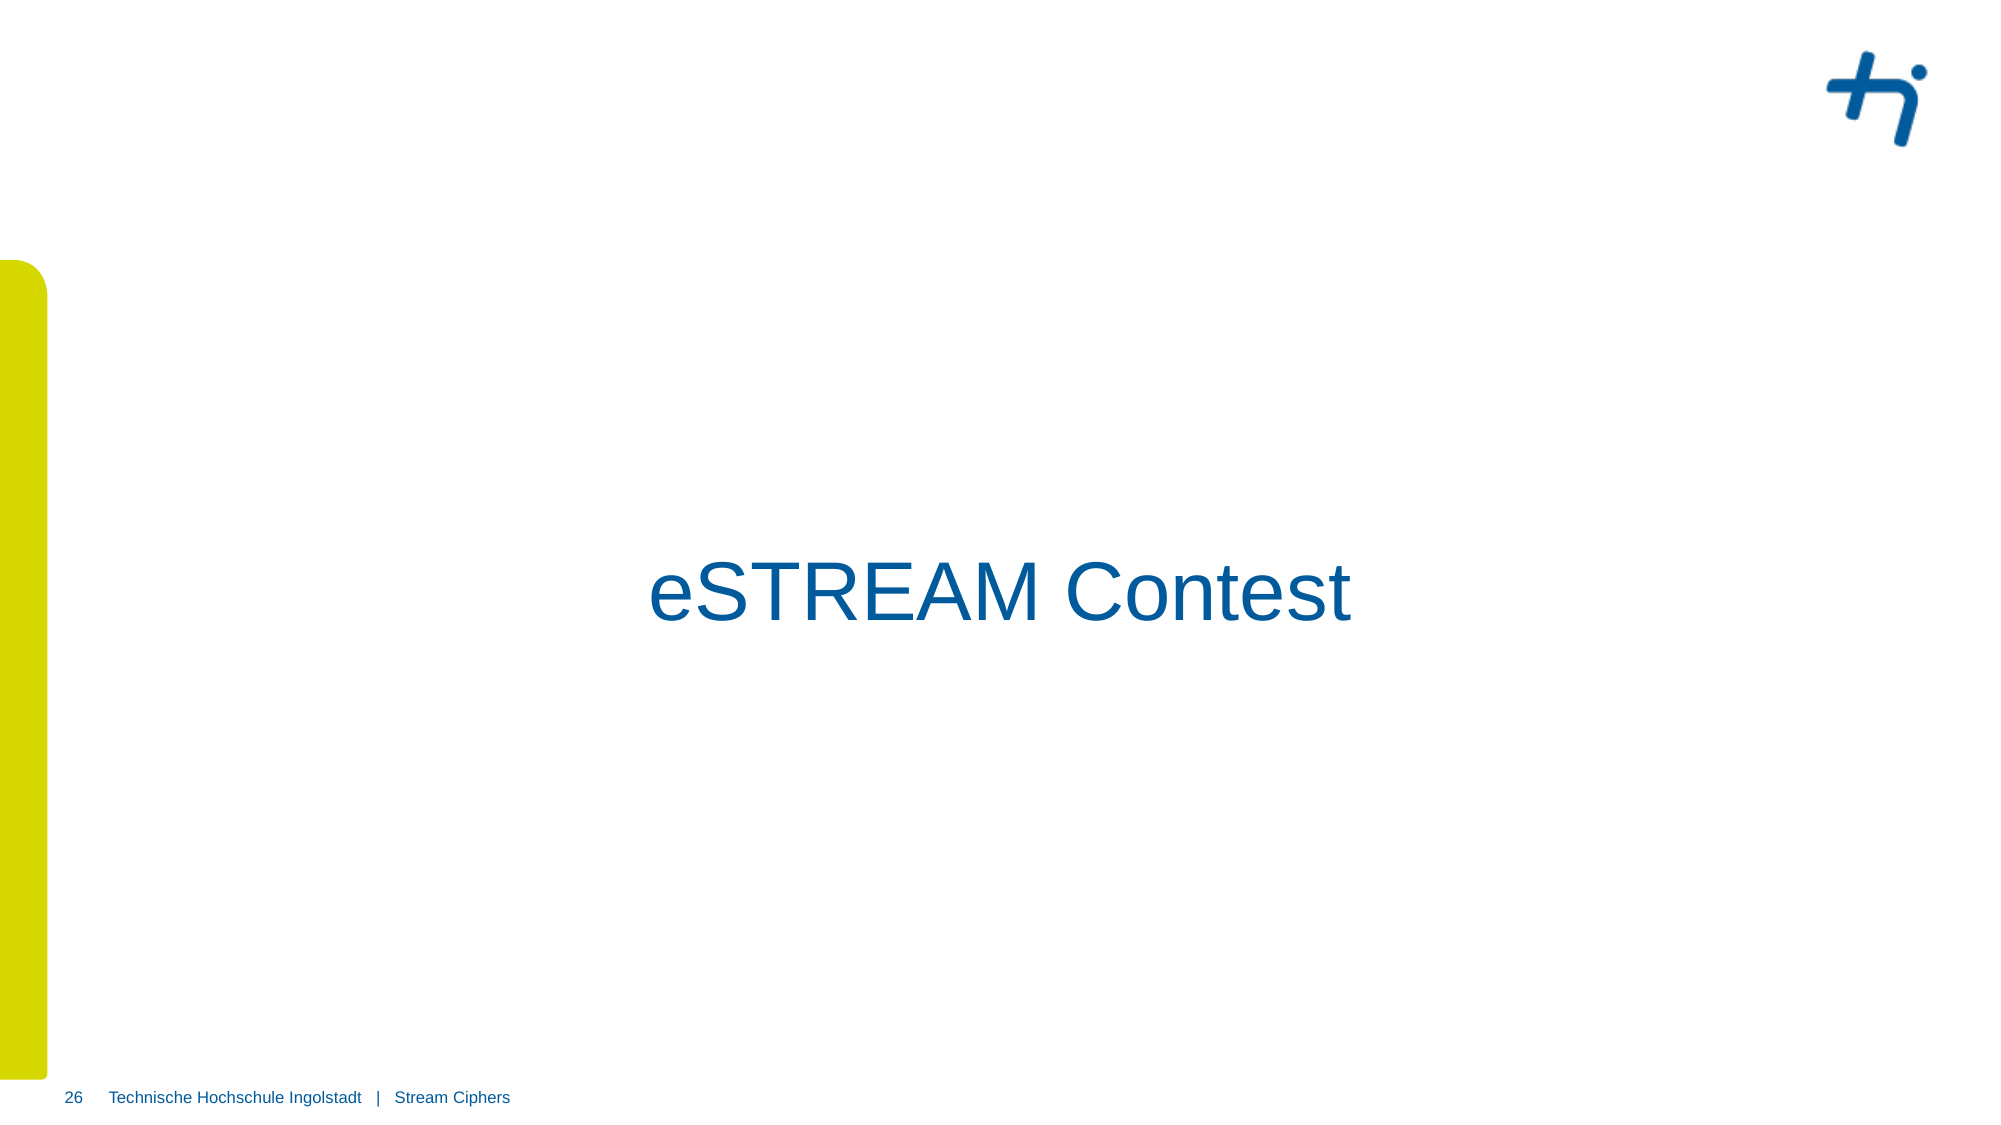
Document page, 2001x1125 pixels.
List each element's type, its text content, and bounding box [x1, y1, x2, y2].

slide_number 26 [64, 1087, 107, 1122]
list eSTREAM Contest [92, 173, 1908, 952]
